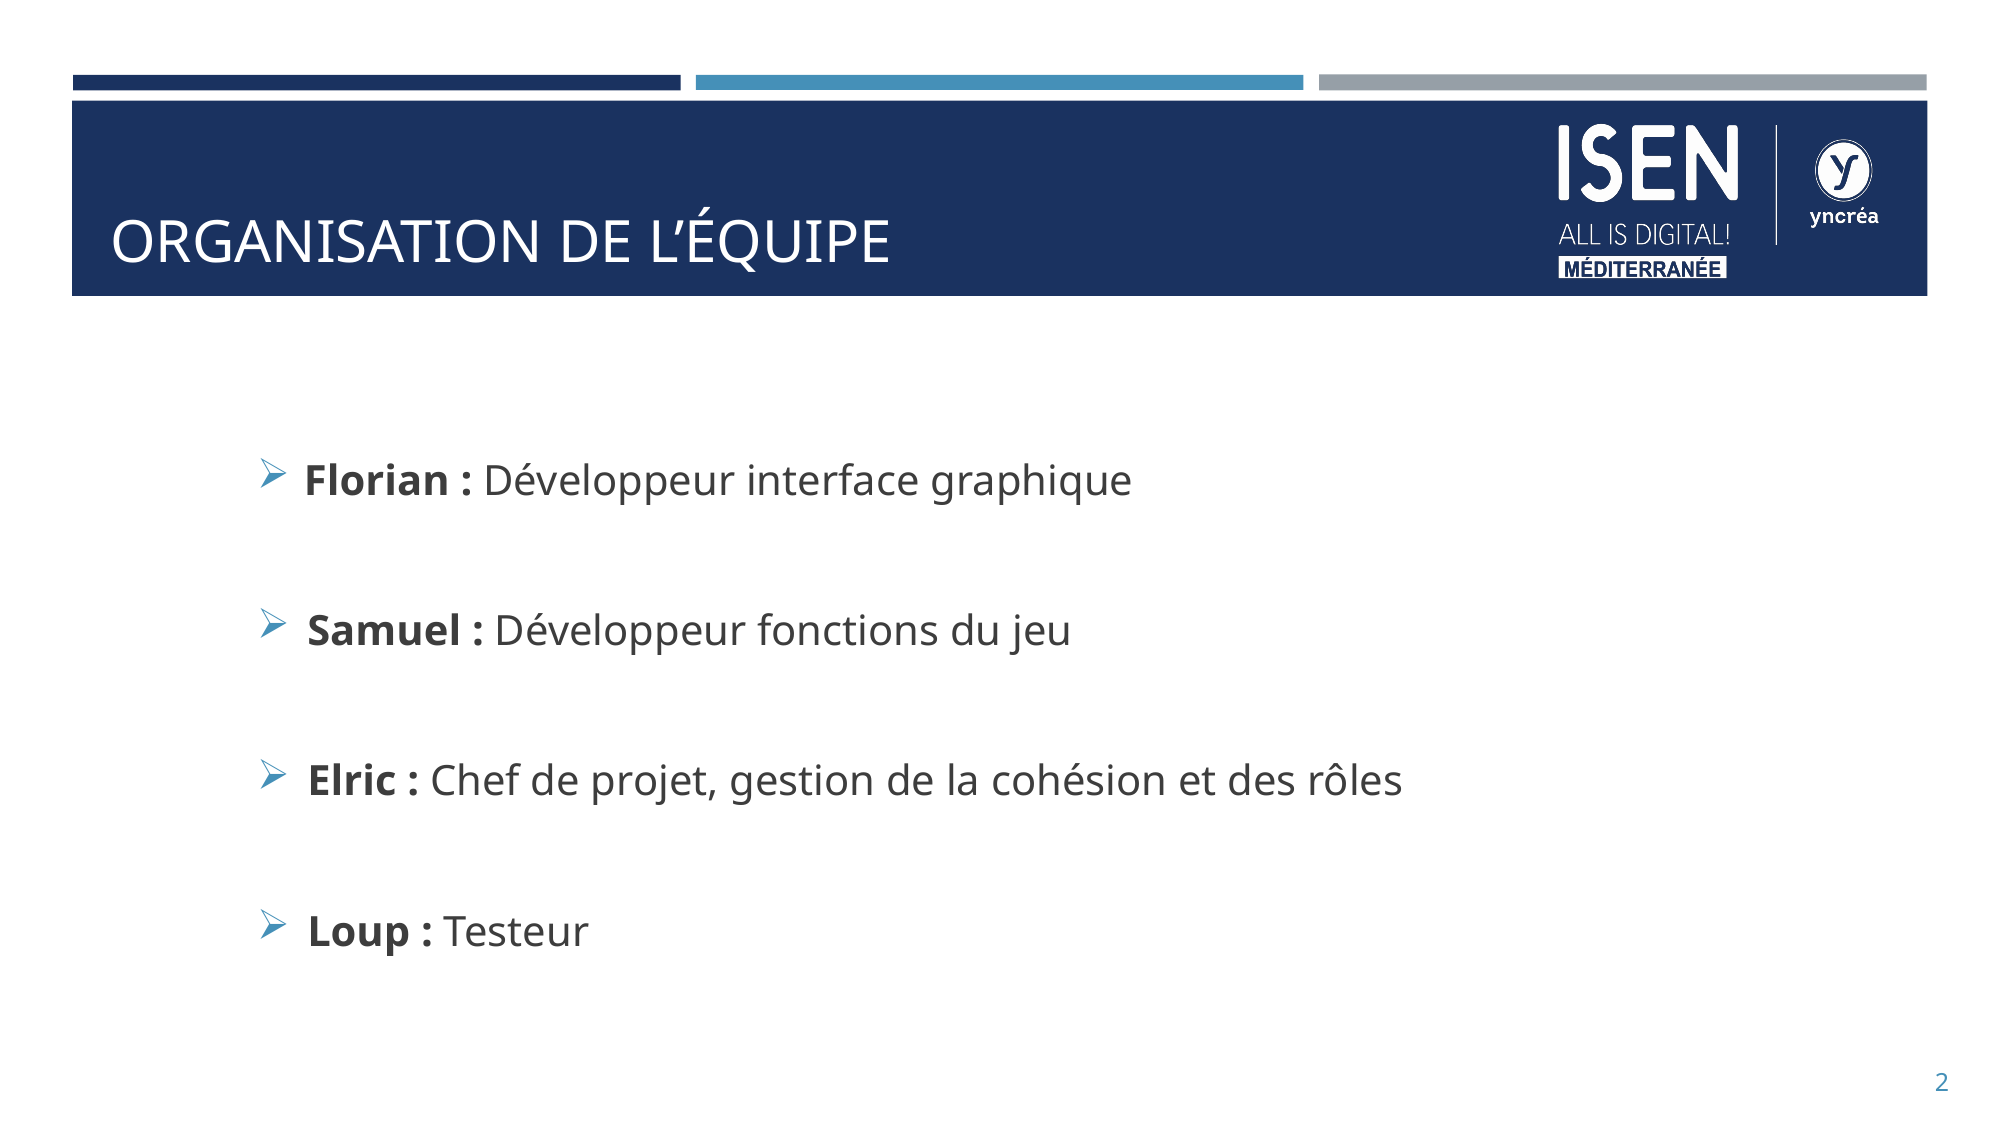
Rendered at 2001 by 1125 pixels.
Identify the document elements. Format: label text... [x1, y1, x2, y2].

slide_number 2 [1791, 1051, 1965, 1112]
list Florian : Développeur interface graphique Samuel : Développeur fonctions du jeu Elric : Chef de projet, gestion de la cohésion et des rôles Loup : Testeur [242, 356, 2000, 1027]
picture [1542, 97, 1932, 299]
title ORGANISATION DE L’ÉQUIPE [95, 115, 1537, 282]
